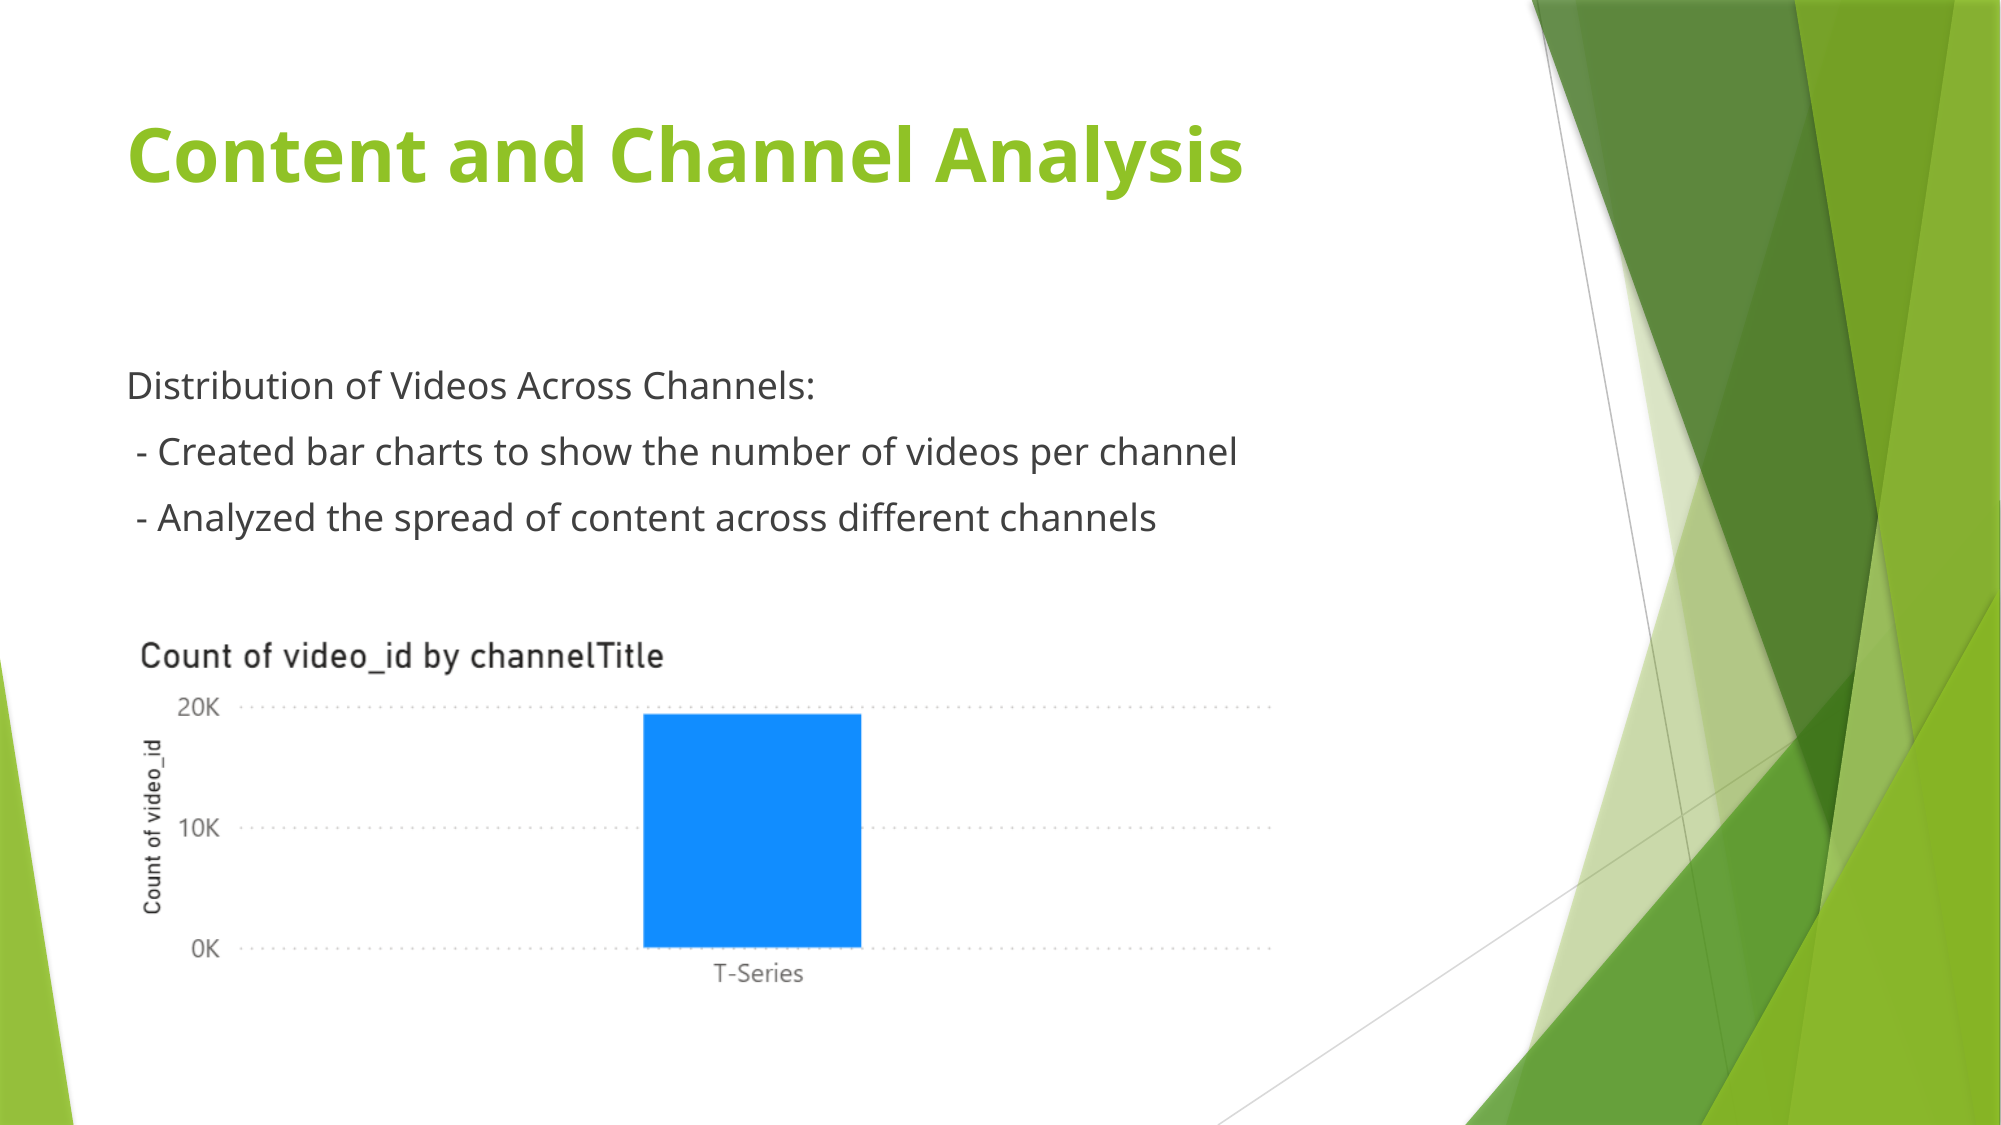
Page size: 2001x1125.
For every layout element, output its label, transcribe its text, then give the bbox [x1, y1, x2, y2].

title Content and Channel Analysis [111, 99, 1522, 317]
list Distribution of Videos Across Channels: - Created bar charts to show the number of videos per channel - Analyzed the spread of content across different channels [111, 354, 1522, 992]
picture [110, 615, 1308, 1026]
